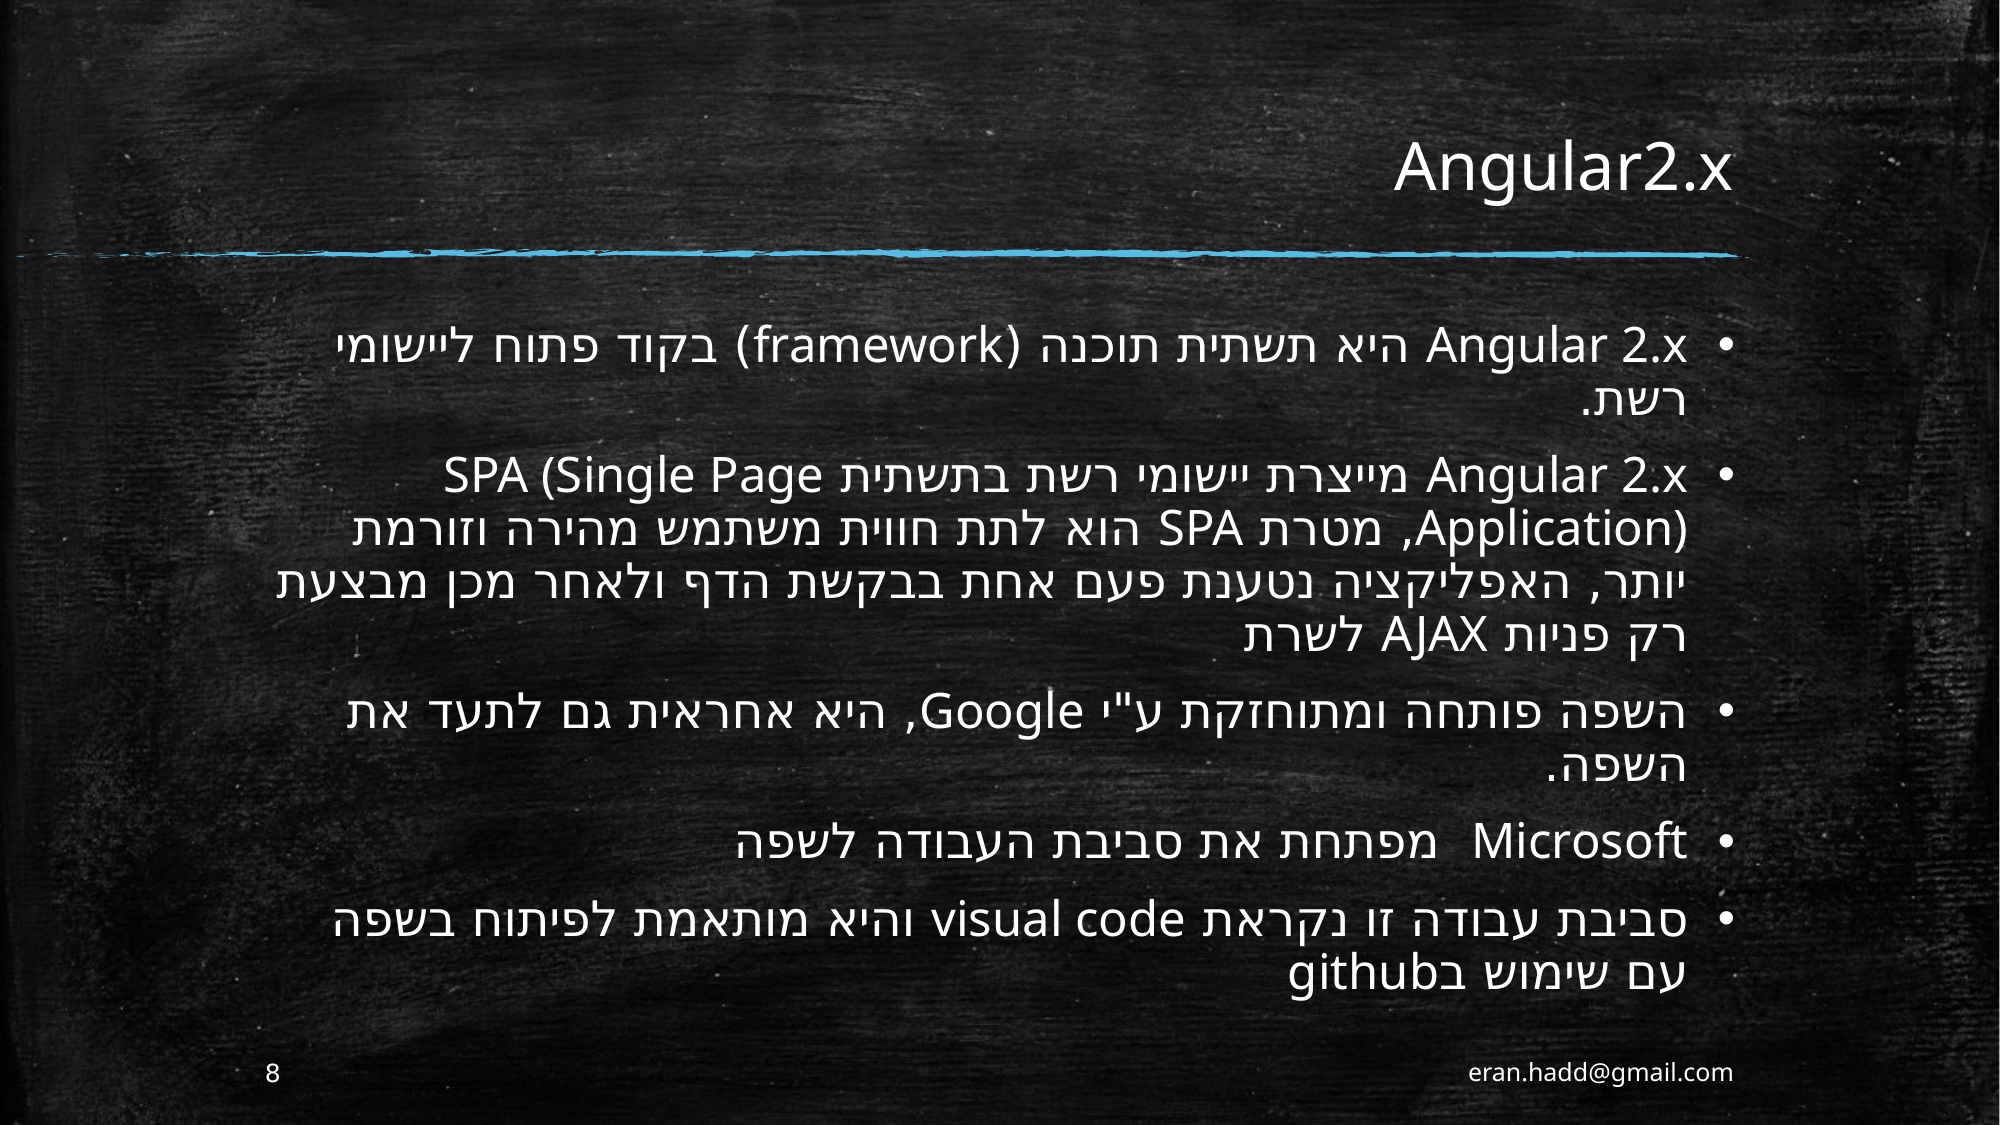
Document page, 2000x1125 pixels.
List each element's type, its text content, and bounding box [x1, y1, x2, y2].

list Angular 2.x היא תשתית תוכנה (framework) בקוד פתוח ליישומי רשת. Angular 2.x מייצרת יישומי רשת בתשתית SPA (Single Page Application), מטרת SPA הוא לתת חווית משתמש מהירה וזורמת יותר, האפליקציה נטענת פעם אחת בבקשת הדף ולאחר מכן מבצעת רק פניות AJAX לשרת השפה פותחה ומתוחזקת ע"י Google, היא אחראית גם לתעד את השפה. Microsoft מפתחת את סביבת העבודה לשפה סביבת עבודה זו נקראת visual code והיא מותאמת לפיתוח בשפה עם שימוש בgithub [249, 312, 1750, 1013]
slide_number 8 [249, 1050, 438, 1096]
title Angular2.x [249, 45, 1750, 213]
footer eran.hadd@gmail.com [712, 1050, 1750, 1096]
